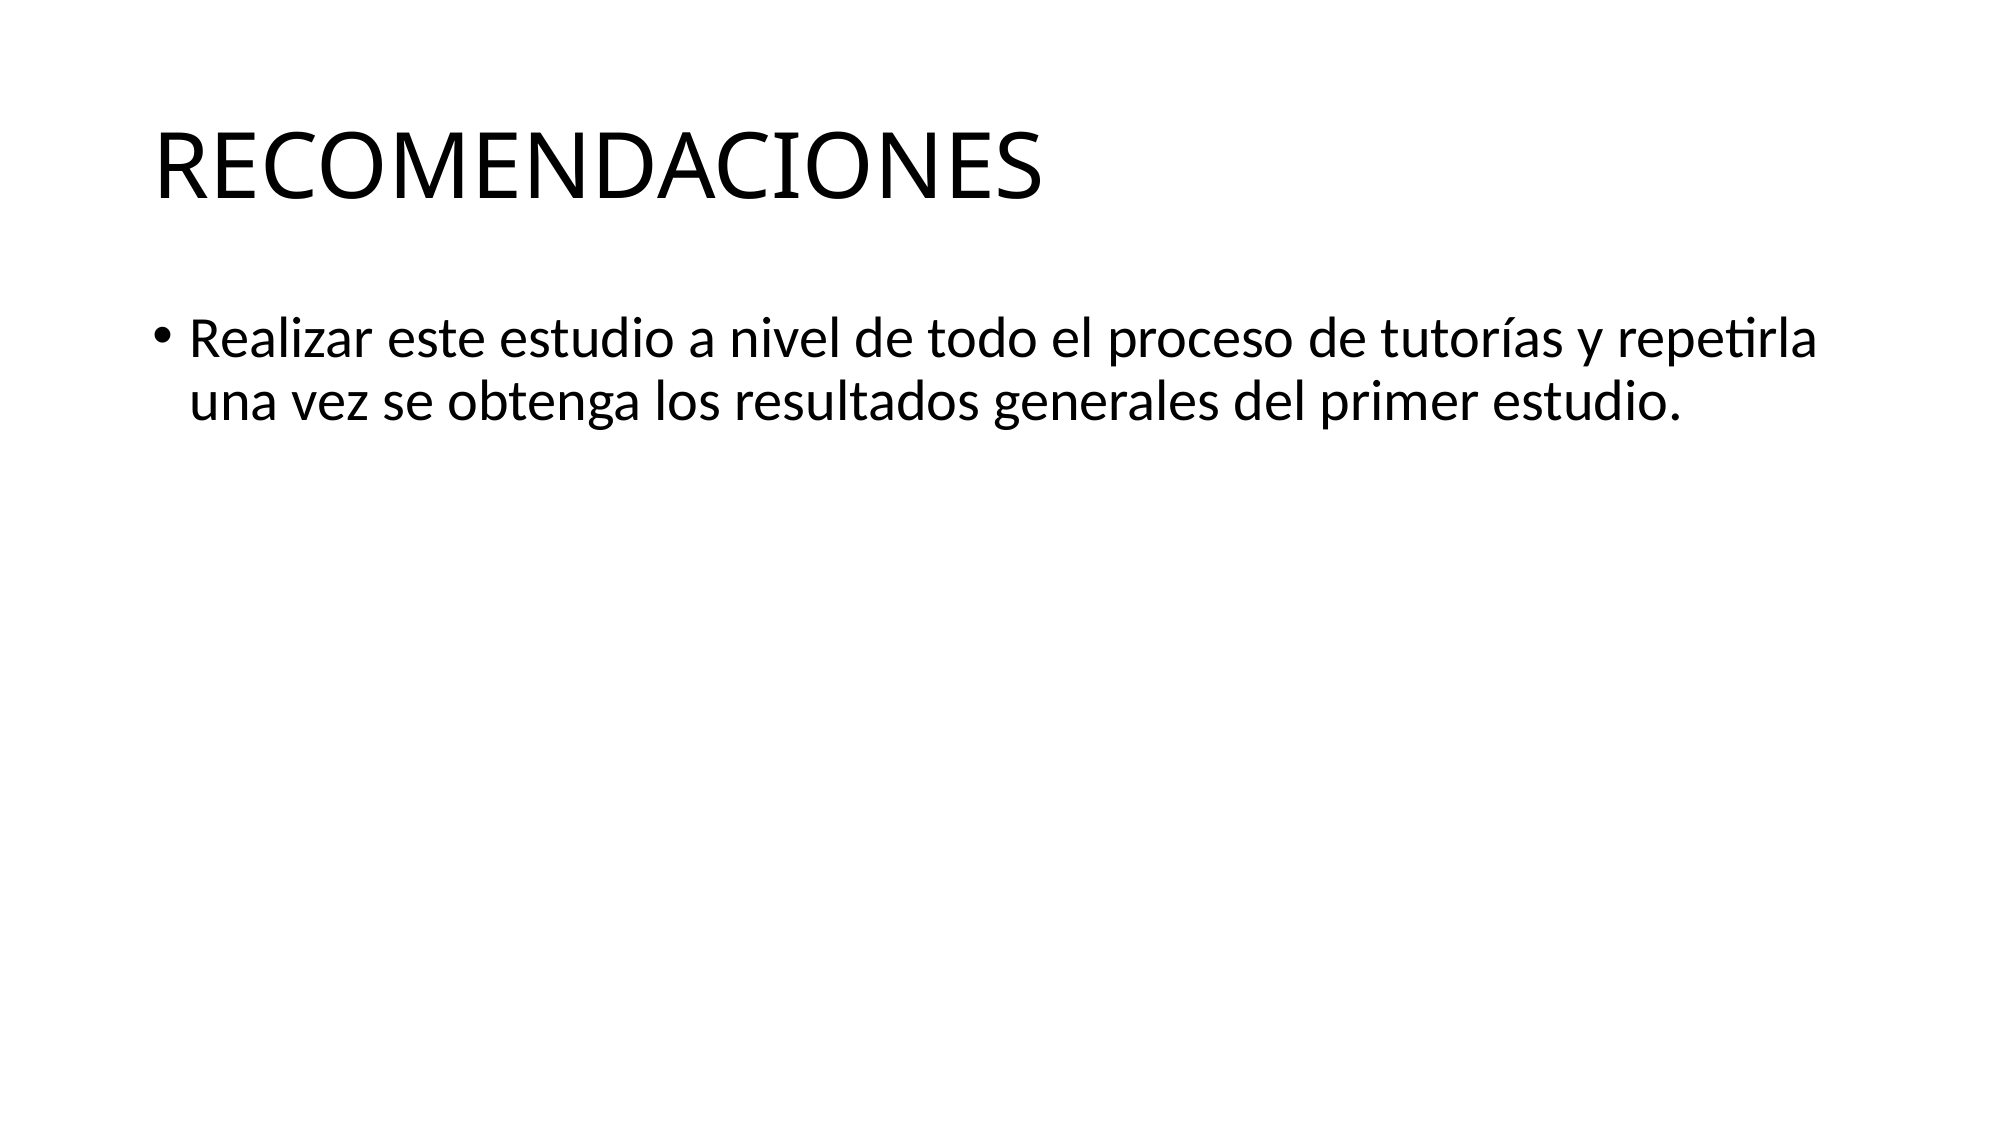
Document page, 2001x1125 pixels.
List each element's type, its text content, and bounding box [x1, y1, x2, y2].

title RECOMENDACIONES [137, 59, 1863, 278]
list Realizar este estudio a nivel de todo el proceso de tutorías y repetirla una vez se obtenga los resultados generales del primer estudio. [137, 299, 1863, 1014]
